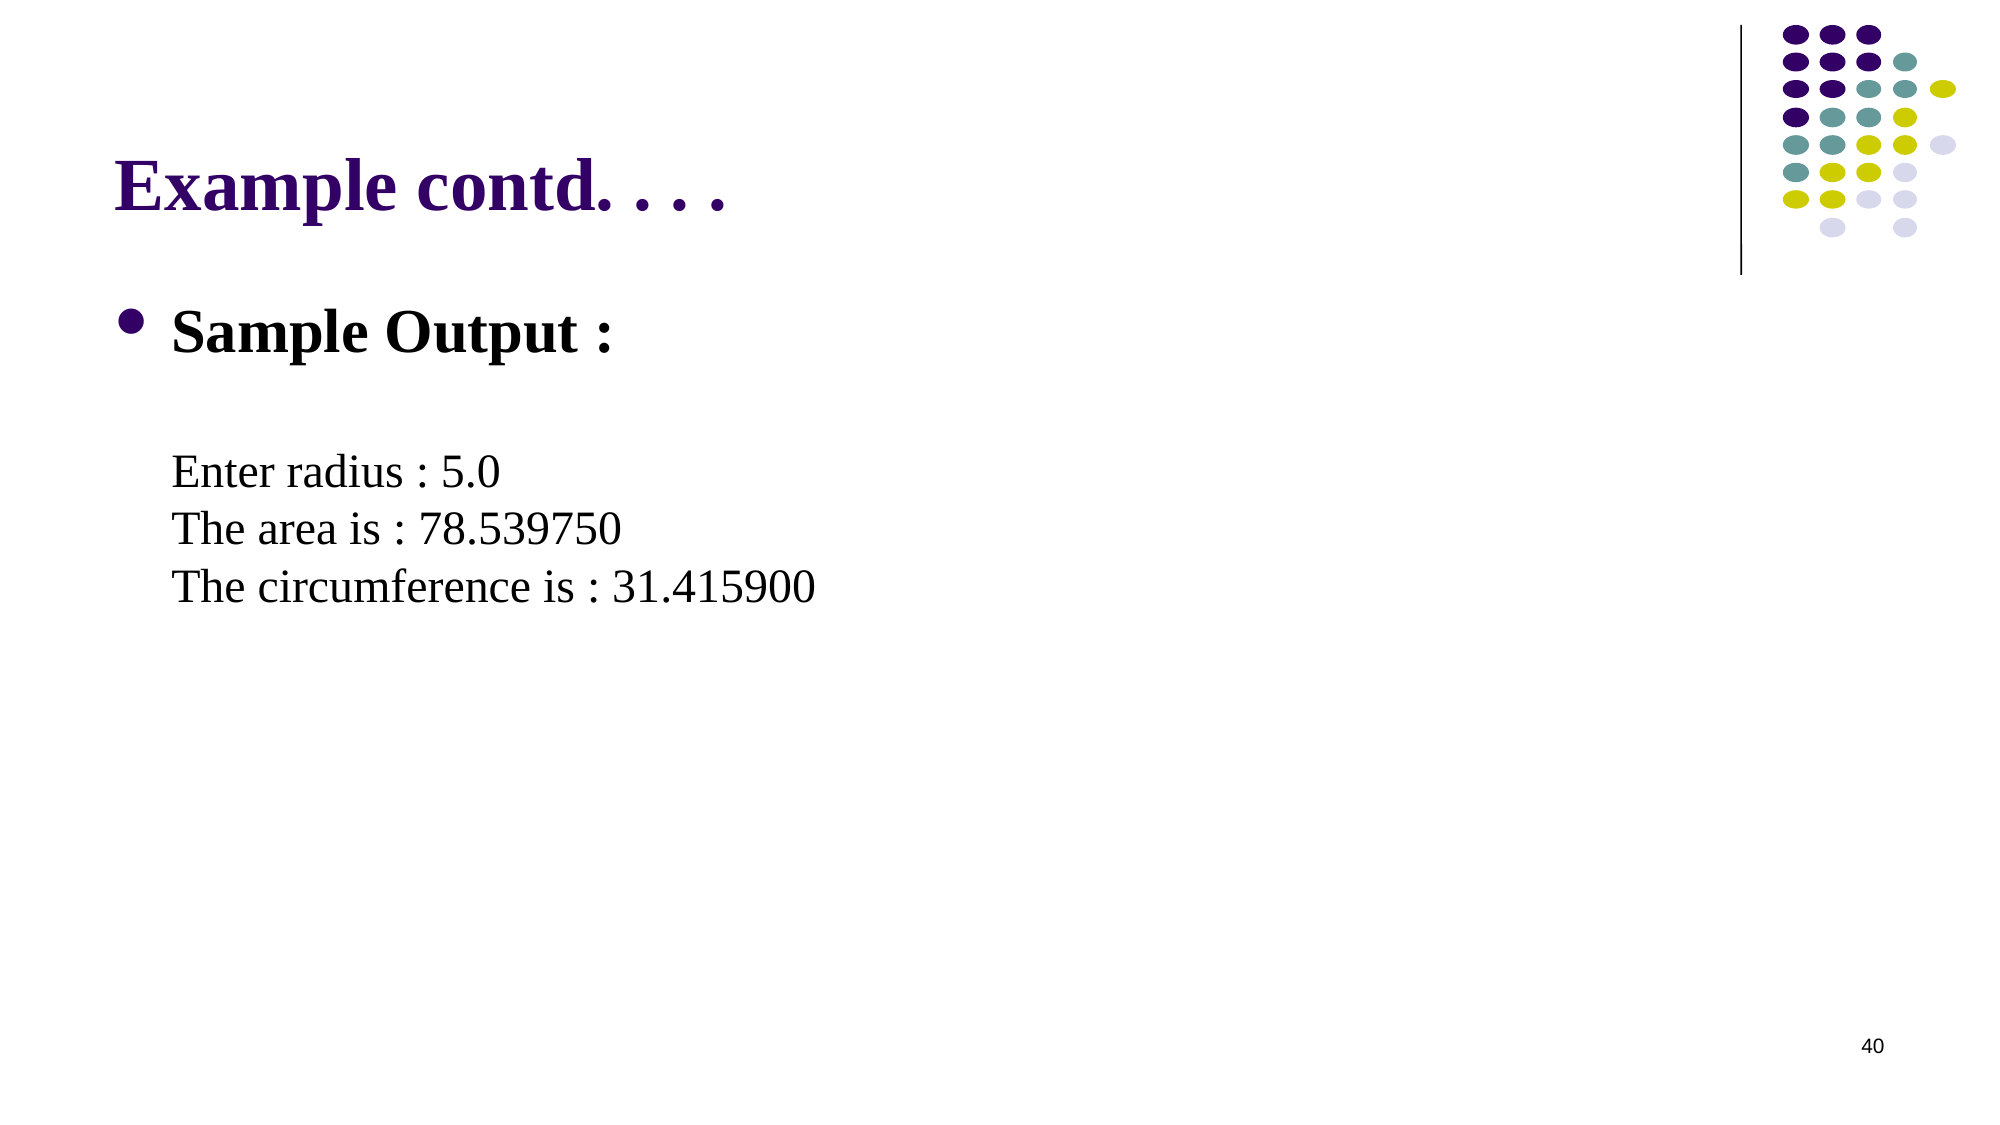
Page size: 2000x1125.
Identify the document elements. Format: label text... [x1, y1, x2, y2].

list Sample Output : Enter radius : 5.0 The area is : 78.539750 The circumference is : 31.415900 [99, 281, 1900, 1006]
title Example contd. . . . [99, 19, 1750, 233]
slide_number 40 [1432, 1024, 1900, 1101]
